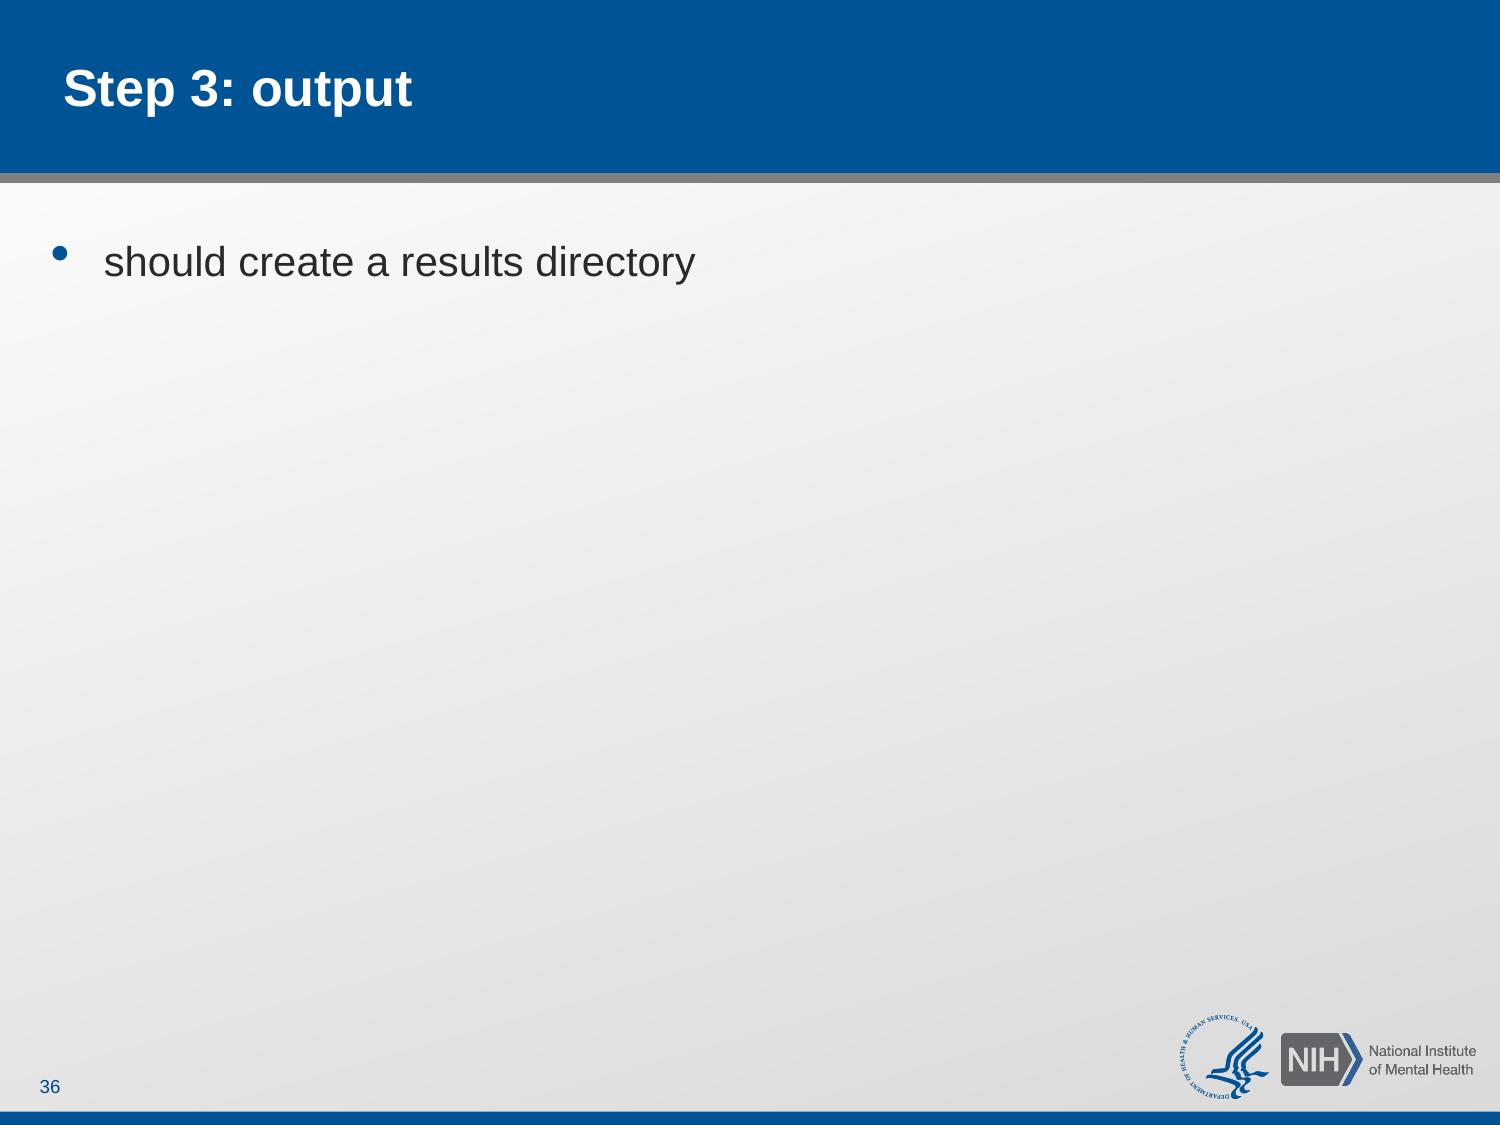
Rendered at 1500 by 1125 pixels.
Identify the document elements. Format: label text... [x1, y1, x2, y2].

list should create a results directory [35, 232, 1451, 1013]
picture [1180, 1015, 1269, 1099]
slide_number 36 [24, 1067, 156, 1101]
picture [1281, 1033, 1476, 1086]
title Step 3: output [48, 47, 1157, 124]
